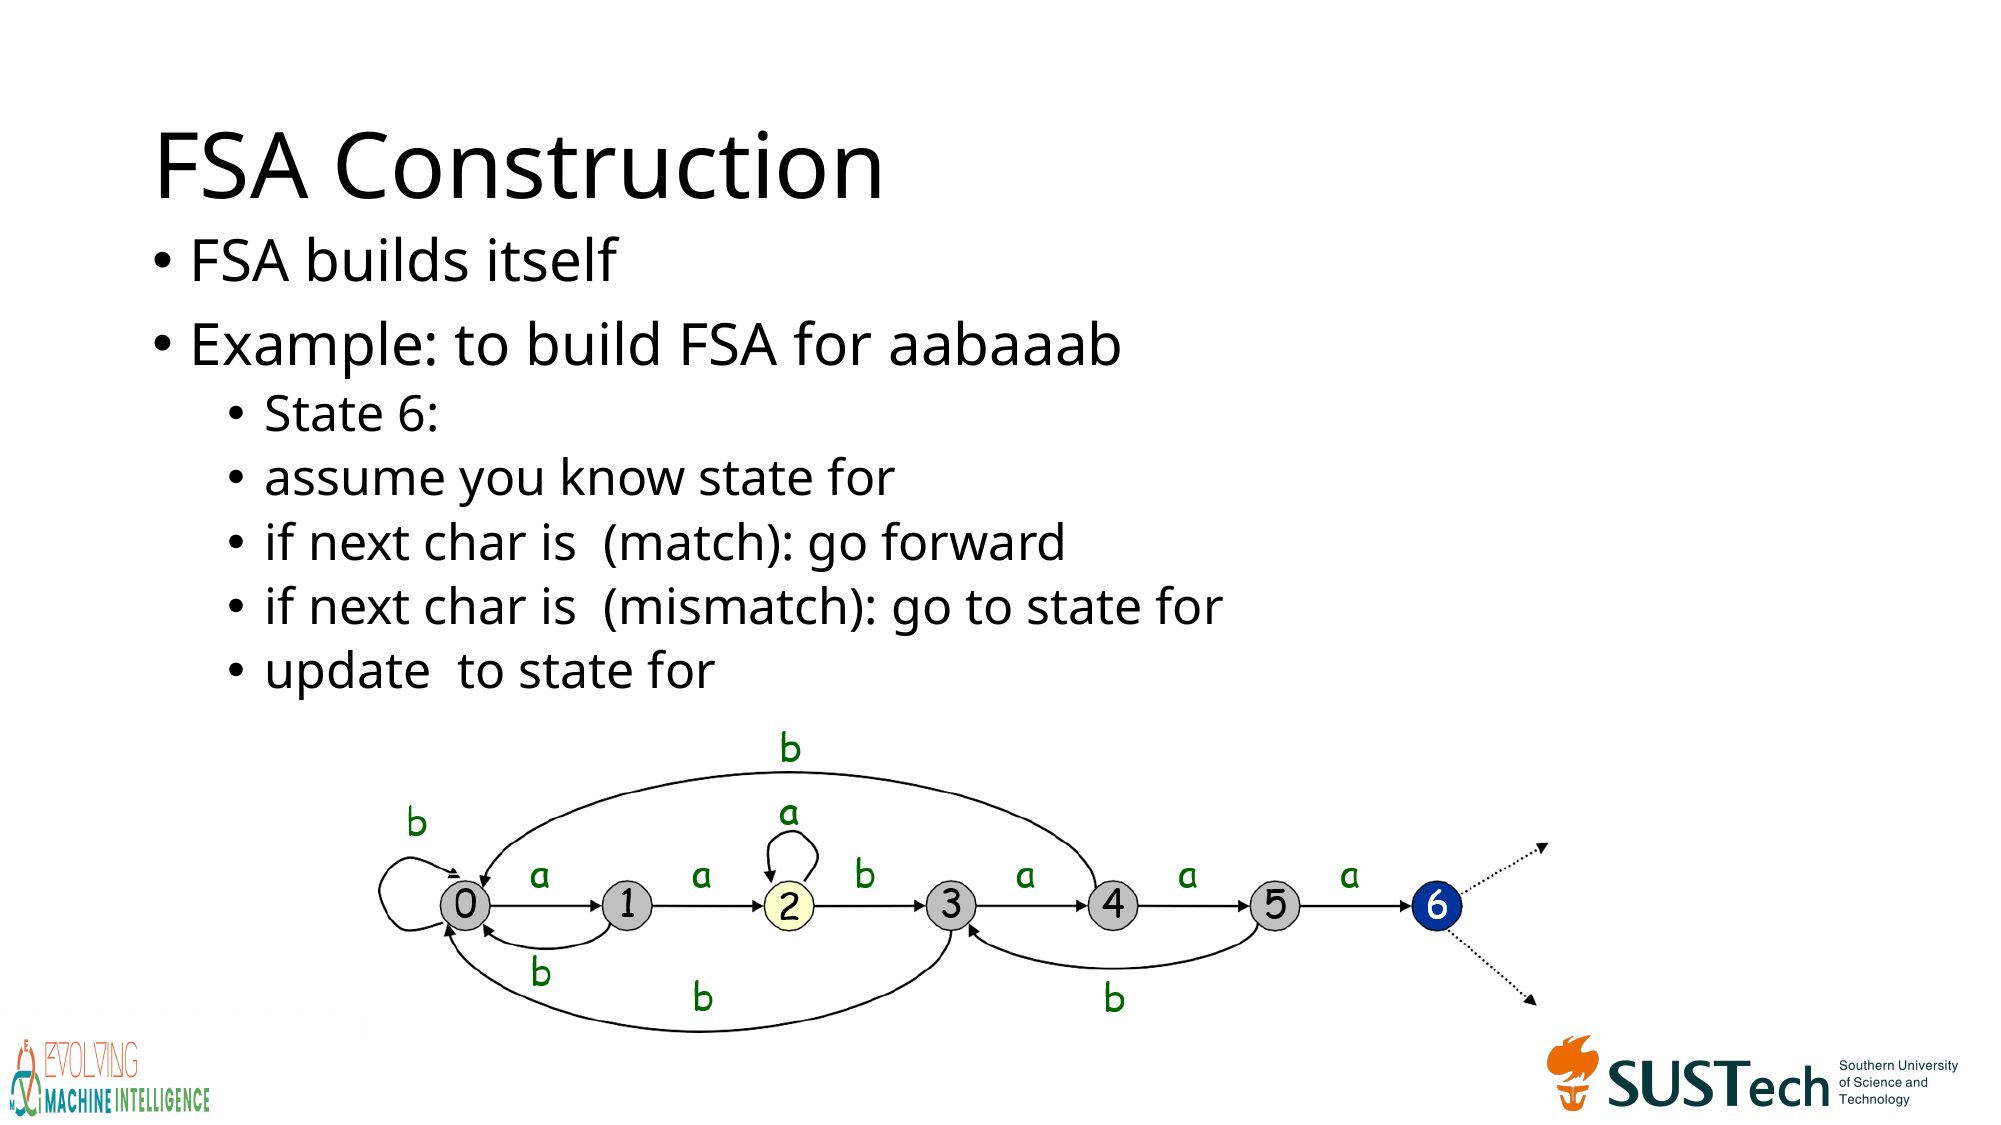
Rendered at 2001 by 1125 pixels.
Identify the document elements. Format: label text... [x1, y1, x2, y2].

title FSA Construction [137, 59, 1863, 278]
picture [0, 716, 1958, 1125]
